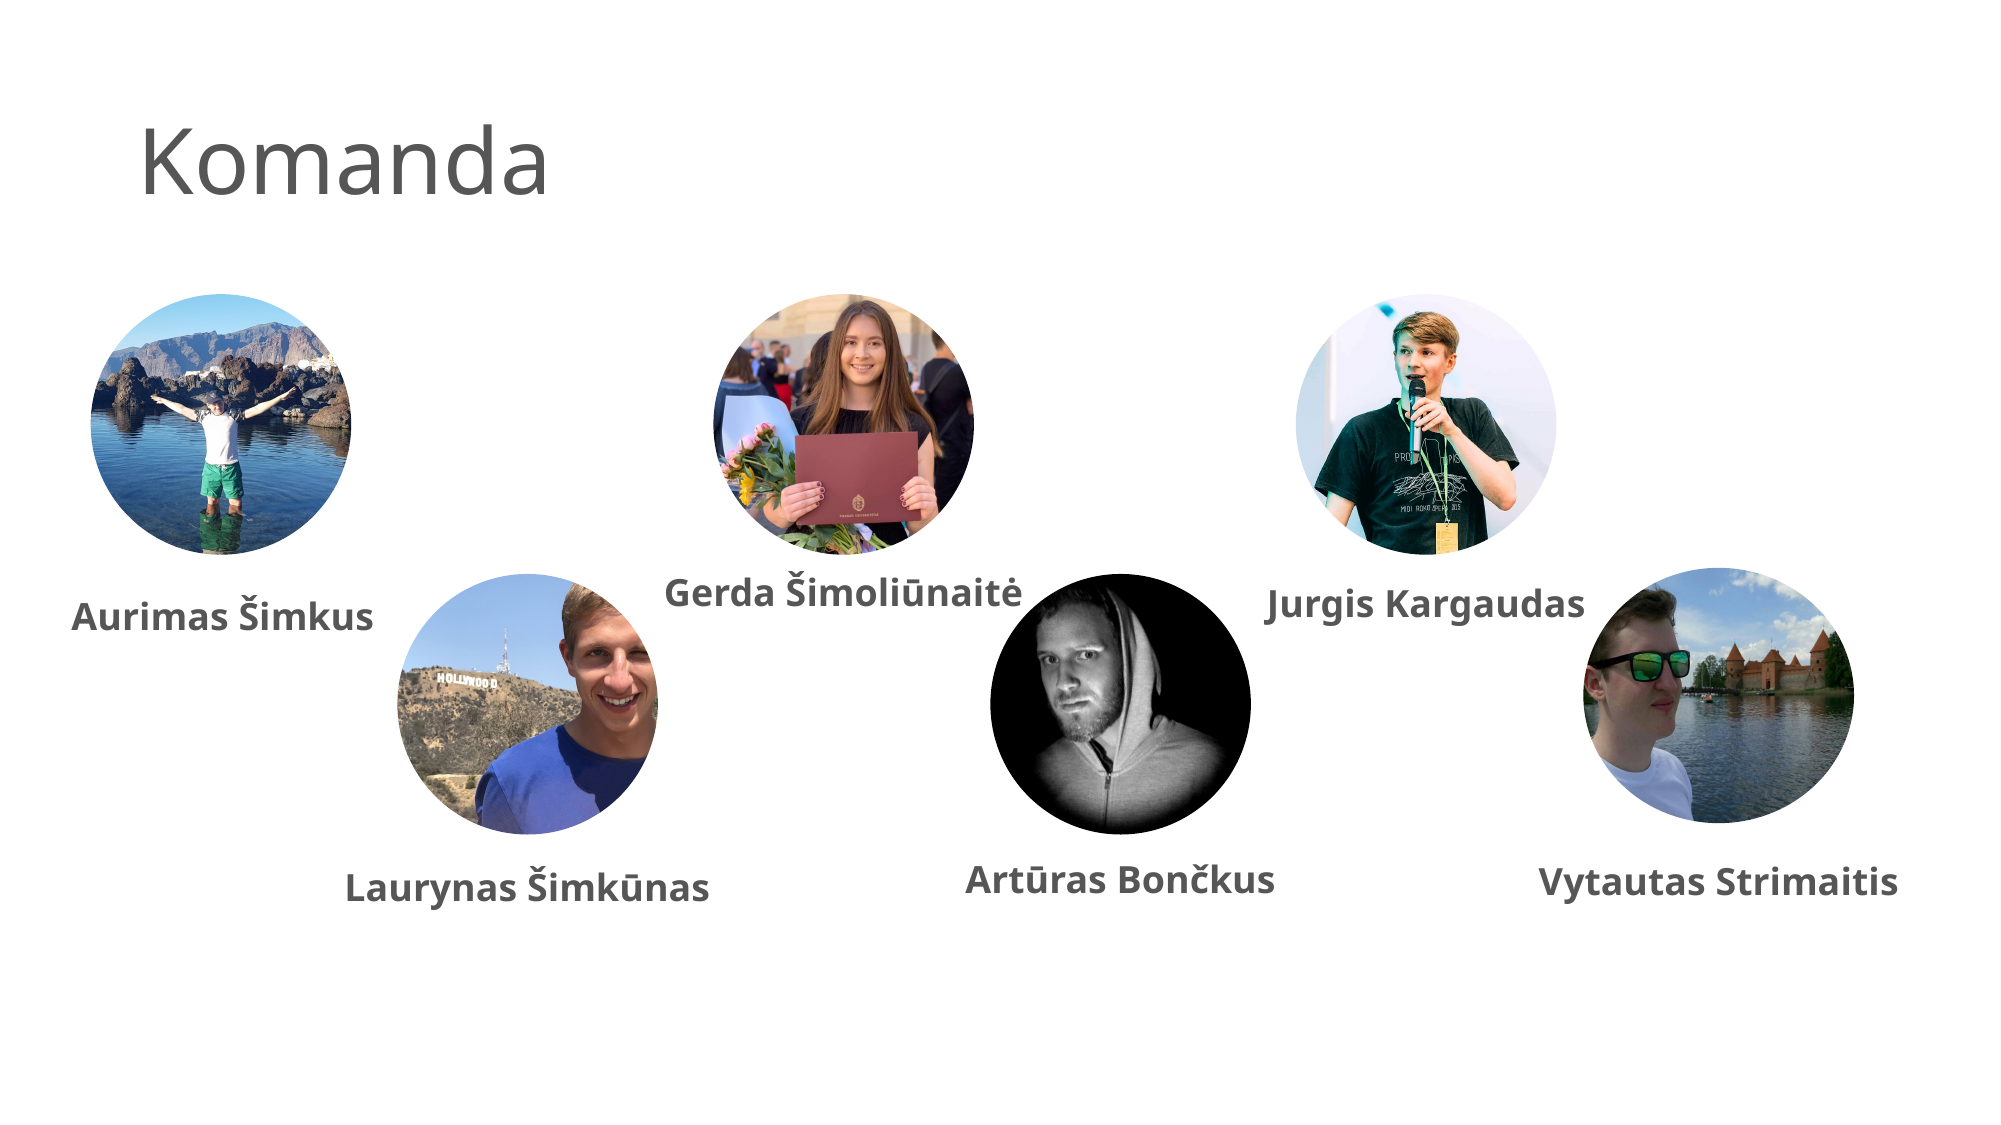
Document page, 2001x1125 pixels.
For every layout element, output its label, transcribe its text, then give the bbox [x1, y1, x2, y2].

picture [397, 573, 658, 835]
list Komanda [137, 108, 1015, 224]
text_box Jurgis Kargaudas [1209, 544, 1644, 639]
text_box Gerda Šimoliūnaitė [626, 566, 1061, 661]
text_box Laurynas Šimkūnas [303, 850, 752, 960]
picture [990, 573, 1251, 835]
text_box Vytautas Strimaitis [1501, 822, 1936, 917]
picture [90, 294, 352, 555]
picture [1295, 294, 1557, 555]
text_box Aurimas Šimkus [5, 617, 397, 712]
text_box Artūras Bončkus [903, 850, 1338, 952]
picture [1583, 567, 1855, 824]
picture [713, 294, 974, 555]
